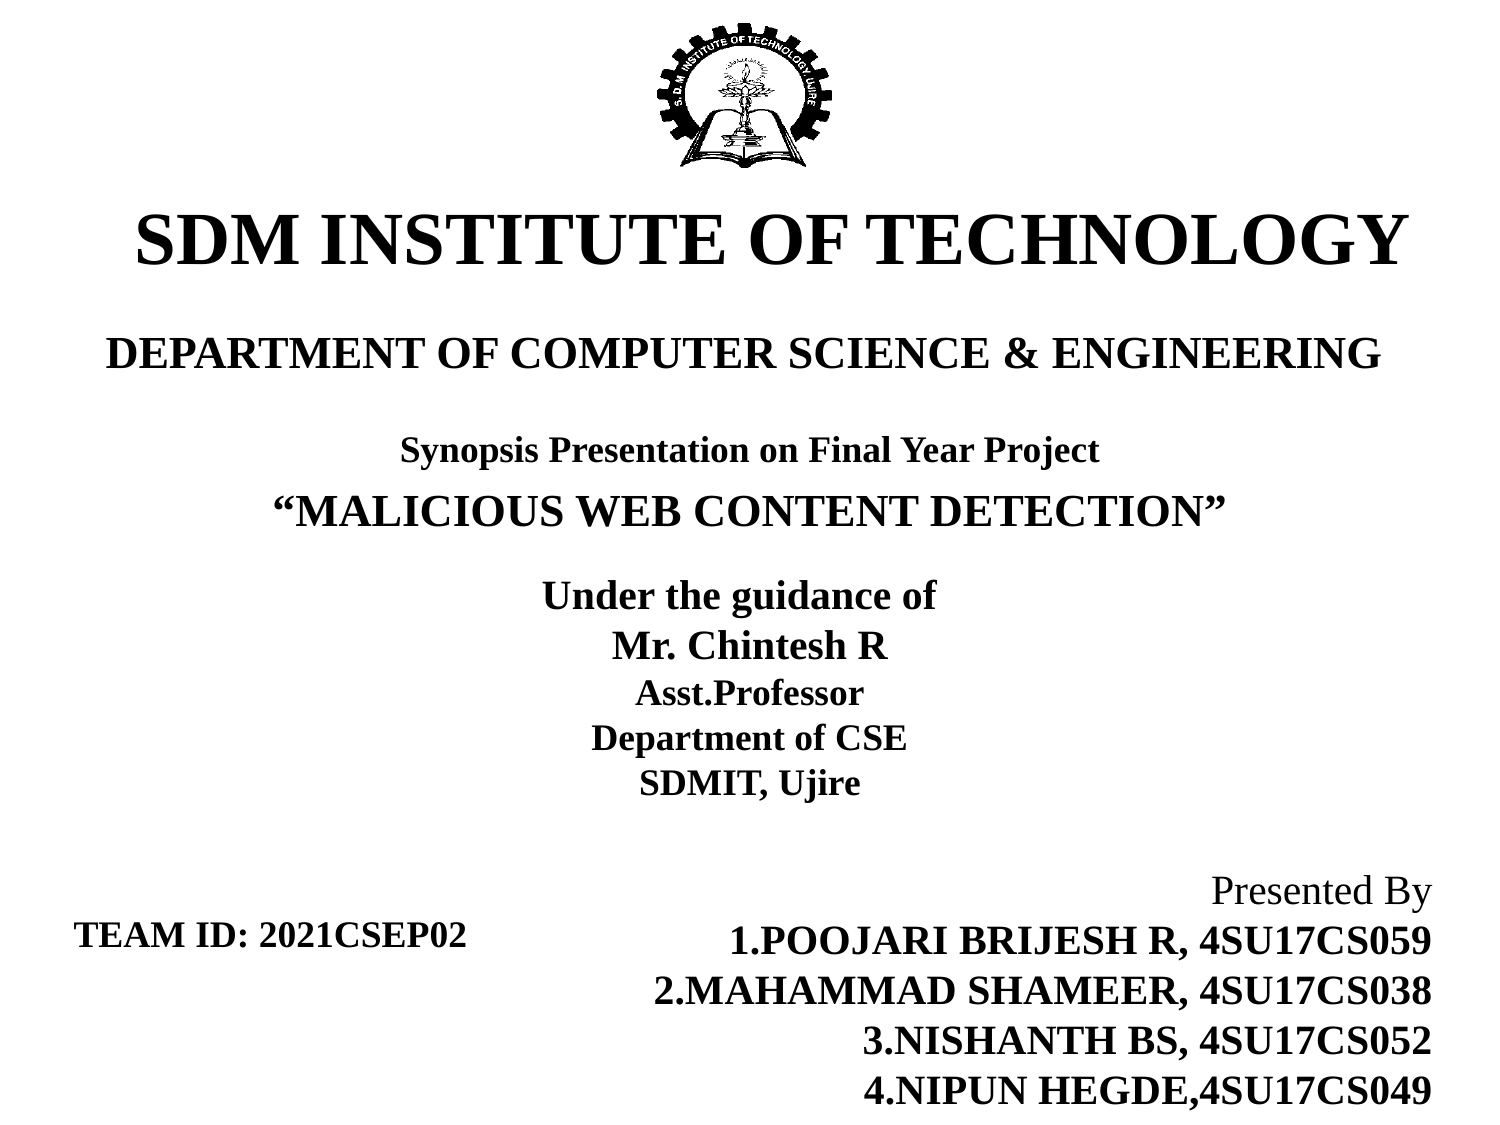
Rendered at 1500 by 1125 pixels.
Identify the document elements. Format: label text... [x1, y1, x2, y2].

text_box Under the guidance of Mr. Chintesh R Asst.Professor Department of CSE SDMIT, Ujire [358, 560, 1141, 811]
text_box Presented By 1.POOJARI BRIJESH R, 4SU17CS059 2.MAHAMMAD SHAMEER, 4SU17CS038 3.NISHANTH BS, 4SU17CS052 4.NIPUN HEGDE,4SU17CS049 [66, 855, 1441, 1121]
text_box TEAM ID: 2021CSEP02 [66, 902, 542, 963]
title DEPARTMENT OF COMPUTER SCIENCE & ENGINEERING [34, 283, 1454, 473]
subtitle Synopsis Presentation on Final Year Project “malicious web content detection” [224, 416, 1276, 582]
text_box SDM INSTITUTE OF TECHNOLOGY [126, 182, 1420, 288]
picture [656, 23, 832, 184]
